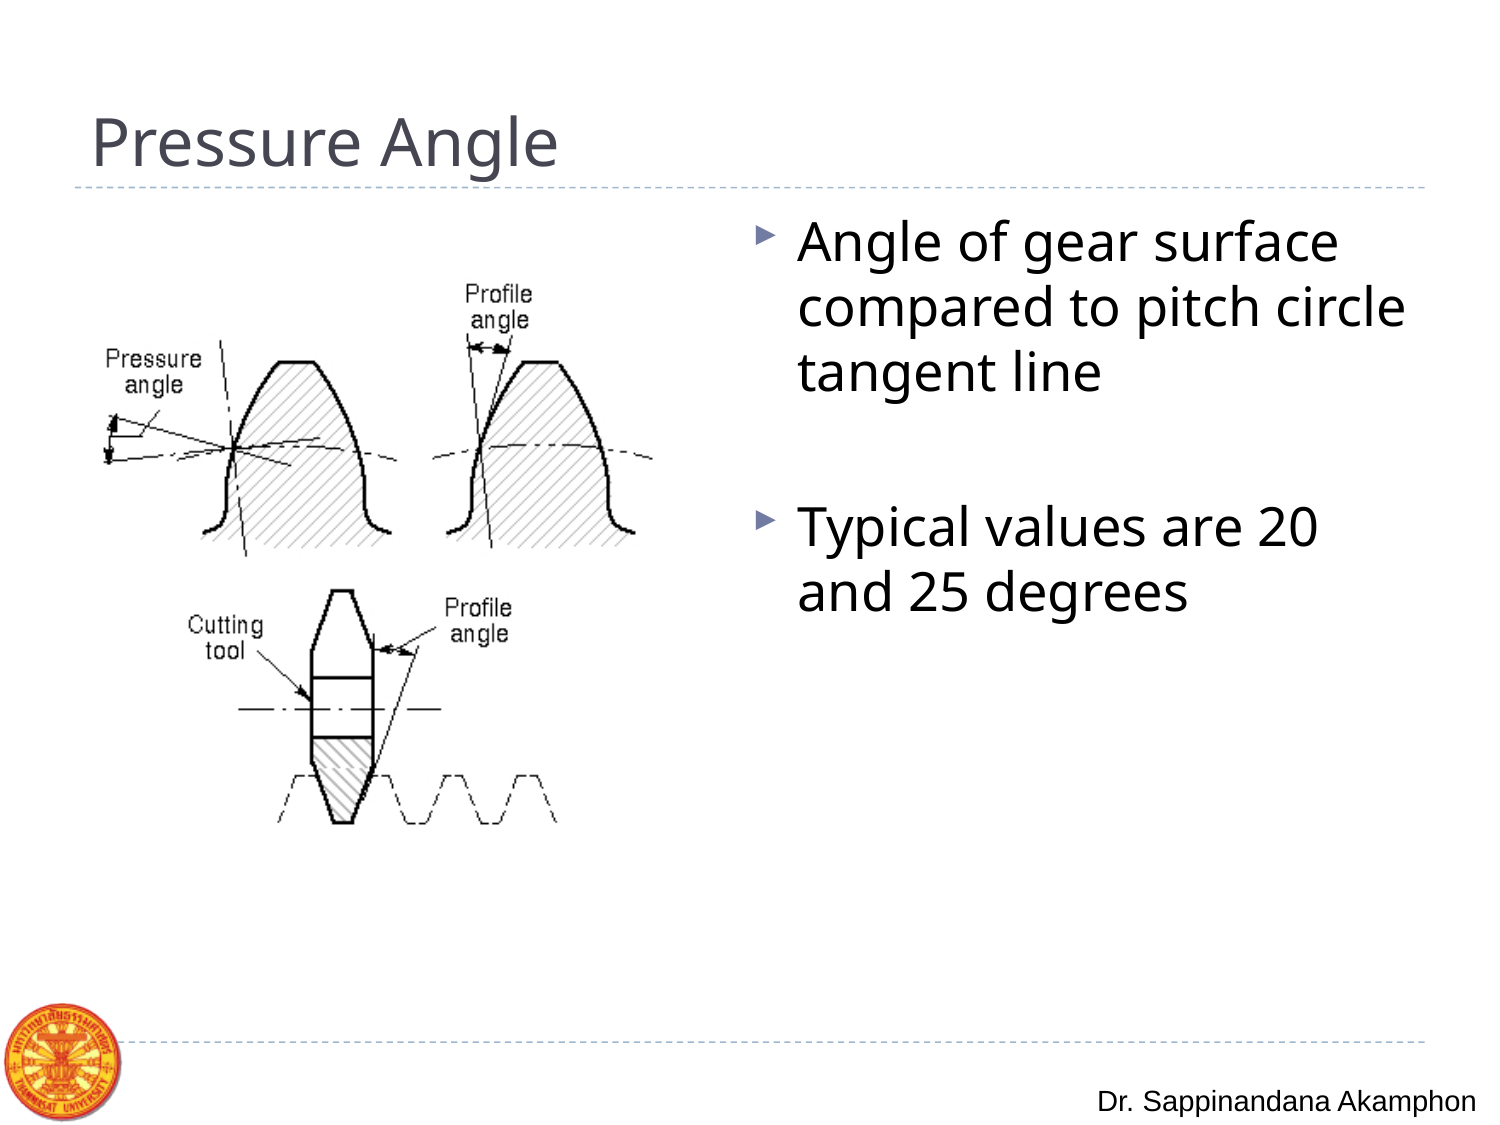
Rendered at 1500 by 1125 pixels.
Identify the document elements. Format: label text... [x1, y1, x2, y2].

list Angle of gear surface compared to pitch circle tangent line Typical values are 20 and 25 degrees [737, 199, 1426, 1011]
title Pressure Angle [74, 24, 1426, 188]
picture [87, 274, 663, 835]
picture [0, 999, 125, 1125]
